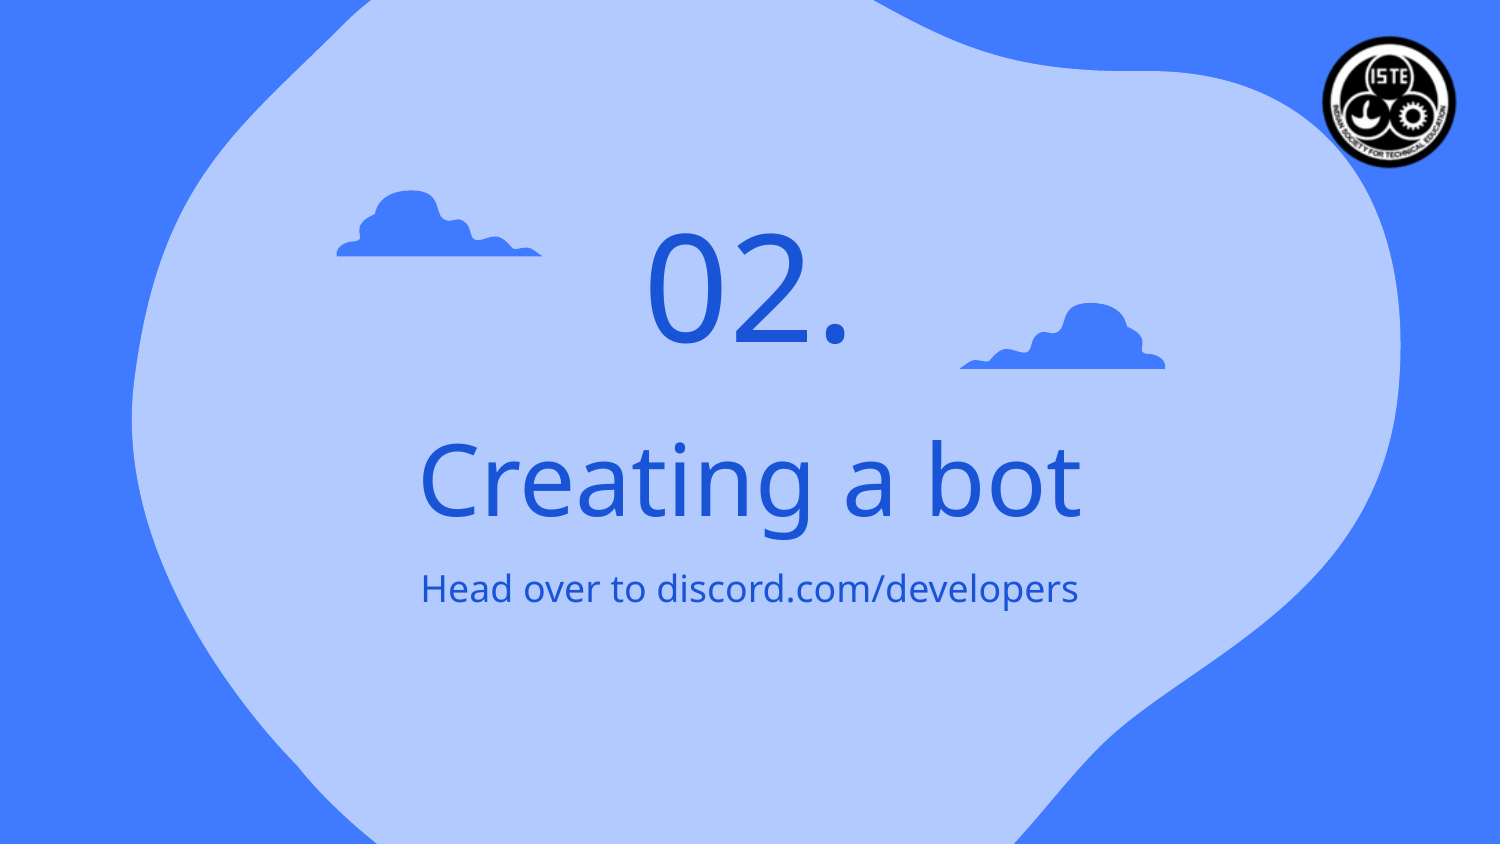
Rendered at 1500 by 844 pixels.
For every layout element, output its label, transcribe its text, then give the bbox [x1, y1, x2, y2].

text_box [959, 302, 1166, 369]
title 02. [120, 209, 1380, 357]
title Creating a bot [120, 415, 1380, 538]
picture [1316, 31, 1465, 175]
text_box [336, 190, 543, 257]
subtitle Head over to discord.com/developers [120, 546, 1380, 628]
